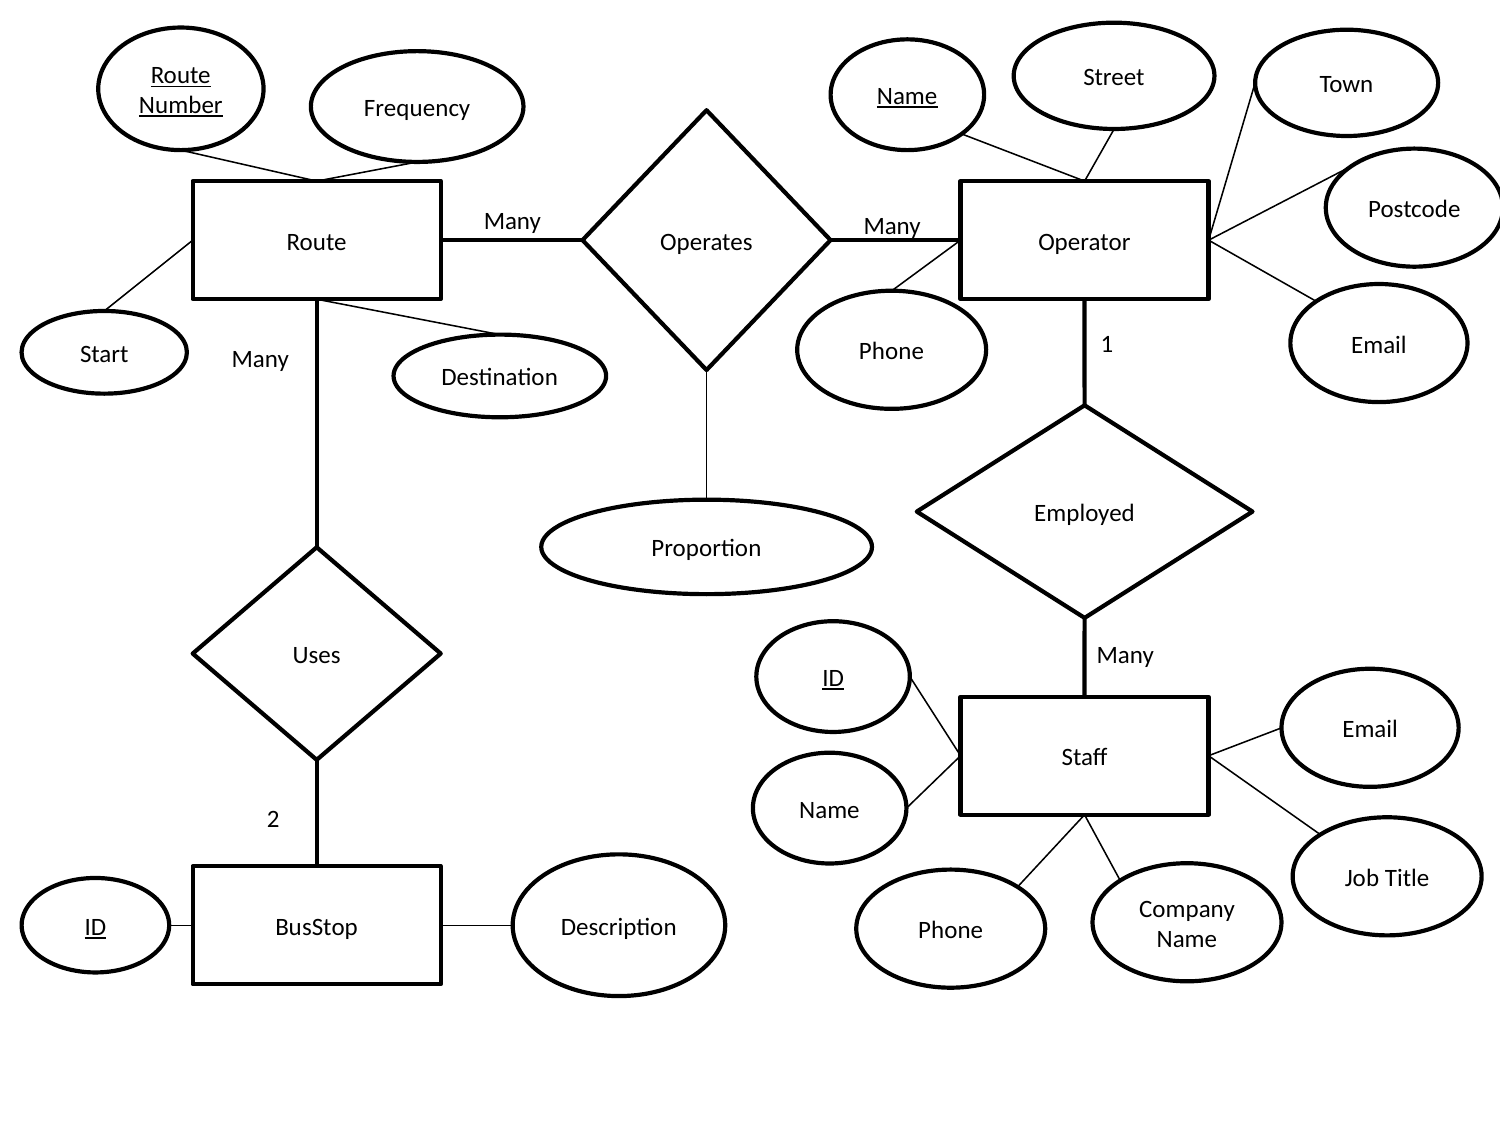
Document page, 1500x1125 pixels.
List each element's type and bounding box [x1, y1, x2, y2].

text_box [909, 676, 961, 756]
text_box [906, 761, 961, 809]
text_box [1017, 814, 1085, 888]
text_box [1208, 755, 1321, 835]
text_box [1085, 814, 1121, 881]
text_box [17, 0, 1500, 1024]
text_box [1208, 727, 1282, 755]
